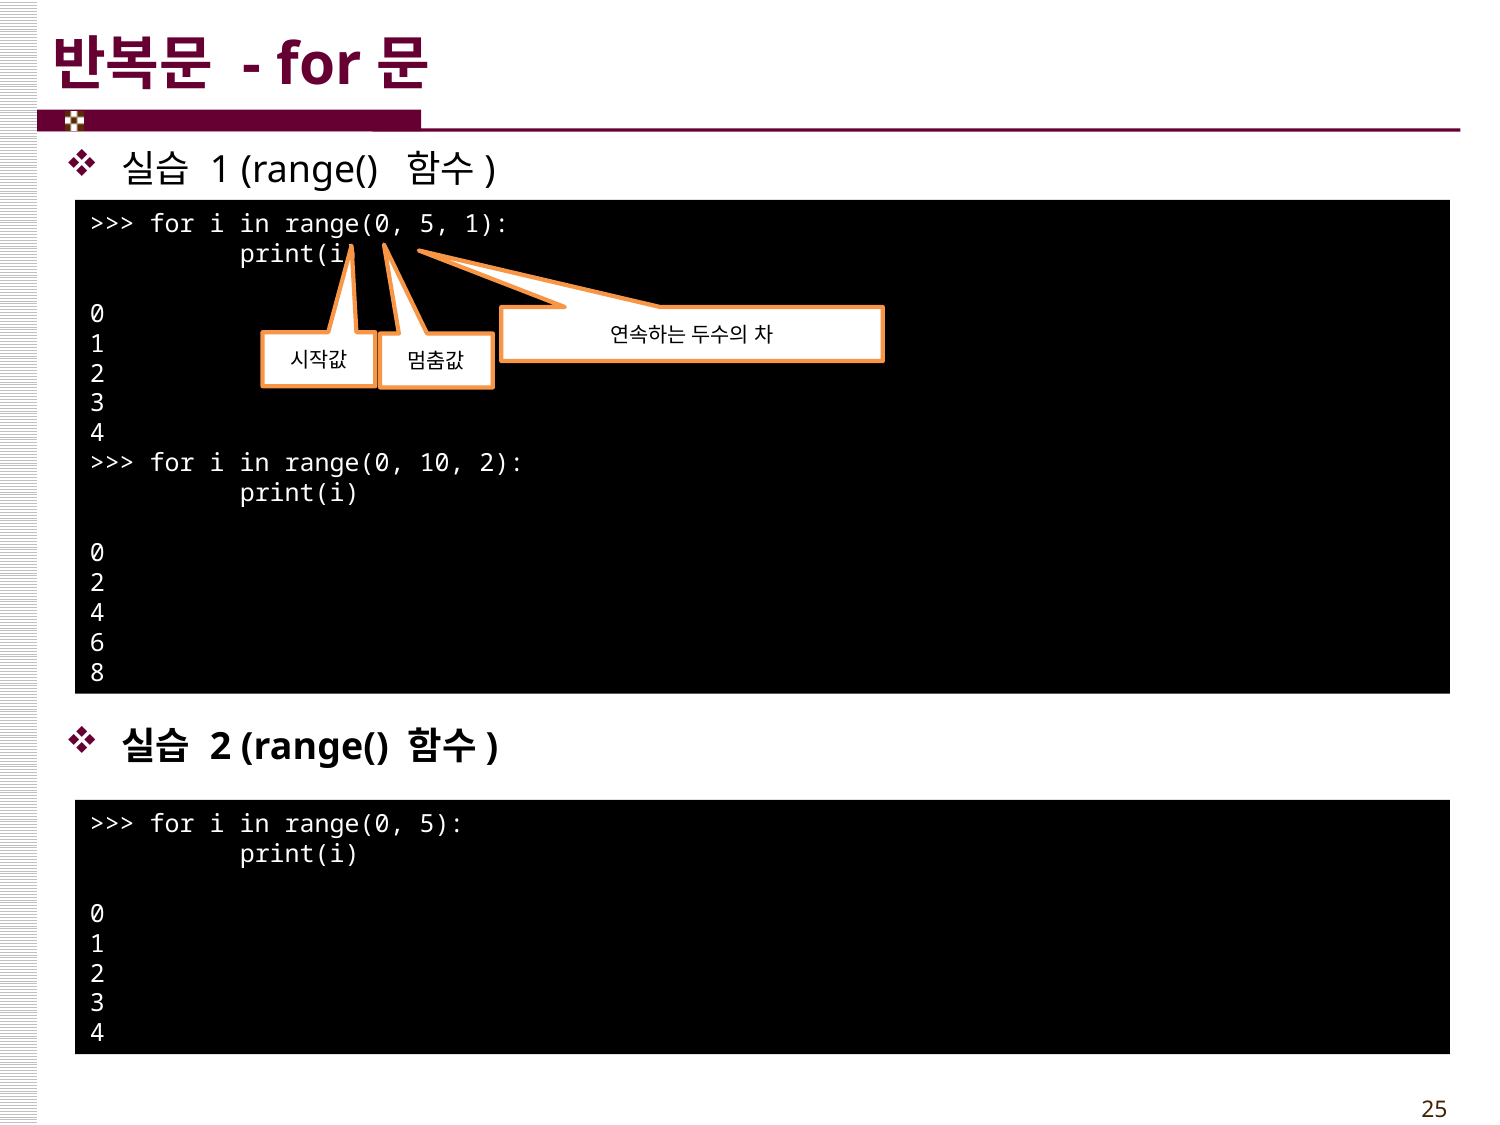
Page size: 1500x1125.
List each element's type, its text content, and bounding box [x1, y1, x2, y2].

text_box 연속하는 두수의 차 [416, 248, 885, 364]
text_box >>> for i in range(0, 5, 1): print(i) 0 1 2 3 4 >>> for i in range(0, 10, 2): print(i) 0 2 4 6 8 [75, 199, 1450, 694]
text_box >>> for i in range(0, 5): print(i) 0 1 2 3 4 [75, 799, 1450, 1055]
picture [65, 111, 84, 131]
text_box 시작값 [260, 243, 378, 389]
text_box 멈춤값 [377, 242, 495, 390]
title 반복문 - for문 [37, 13, 1438, 109]
list 실습 1 (range() 함수) 실습 2 (range() 함수) [50, 137, 1475, 1075]
